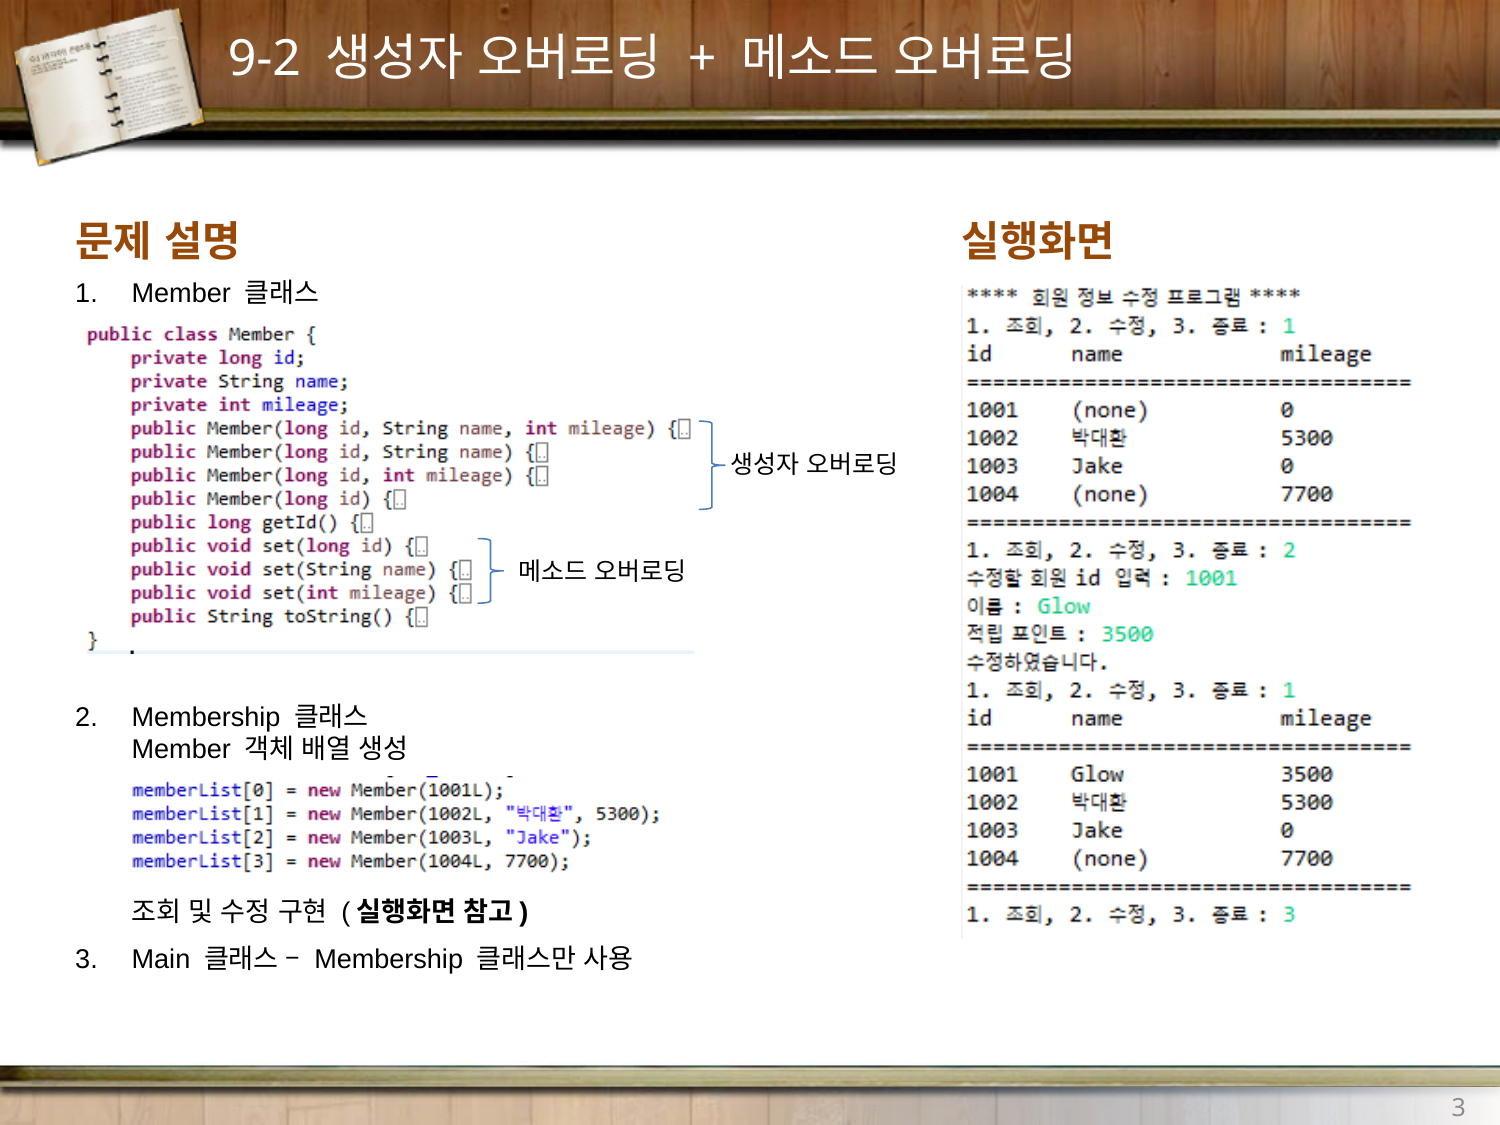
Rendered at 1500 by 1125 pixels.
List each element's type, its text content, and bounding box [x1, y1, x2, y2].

list 9-2 생성자 오버로딩 + 메소드 오버로딩 [212, 24, 1281, 94]
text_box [477, 538, 726, 604]
text_box Member 클래스 Membership 클래스 Member 객체 배열 생성 조회 및 수정 구현 (실행화면 참고) Main 클래스 – Membership 클래스만 사용 [60, 268, 841, 982]
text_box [698, 420, 945, 510]
slide_number 3 [1130, 1087, 1481, 1125]
text_box 문제 설명 [60, 192, 337, 268]
text_box 실행화면 [946, 192, 1190, 270]
picture [0, 0, 1500, 1125]
